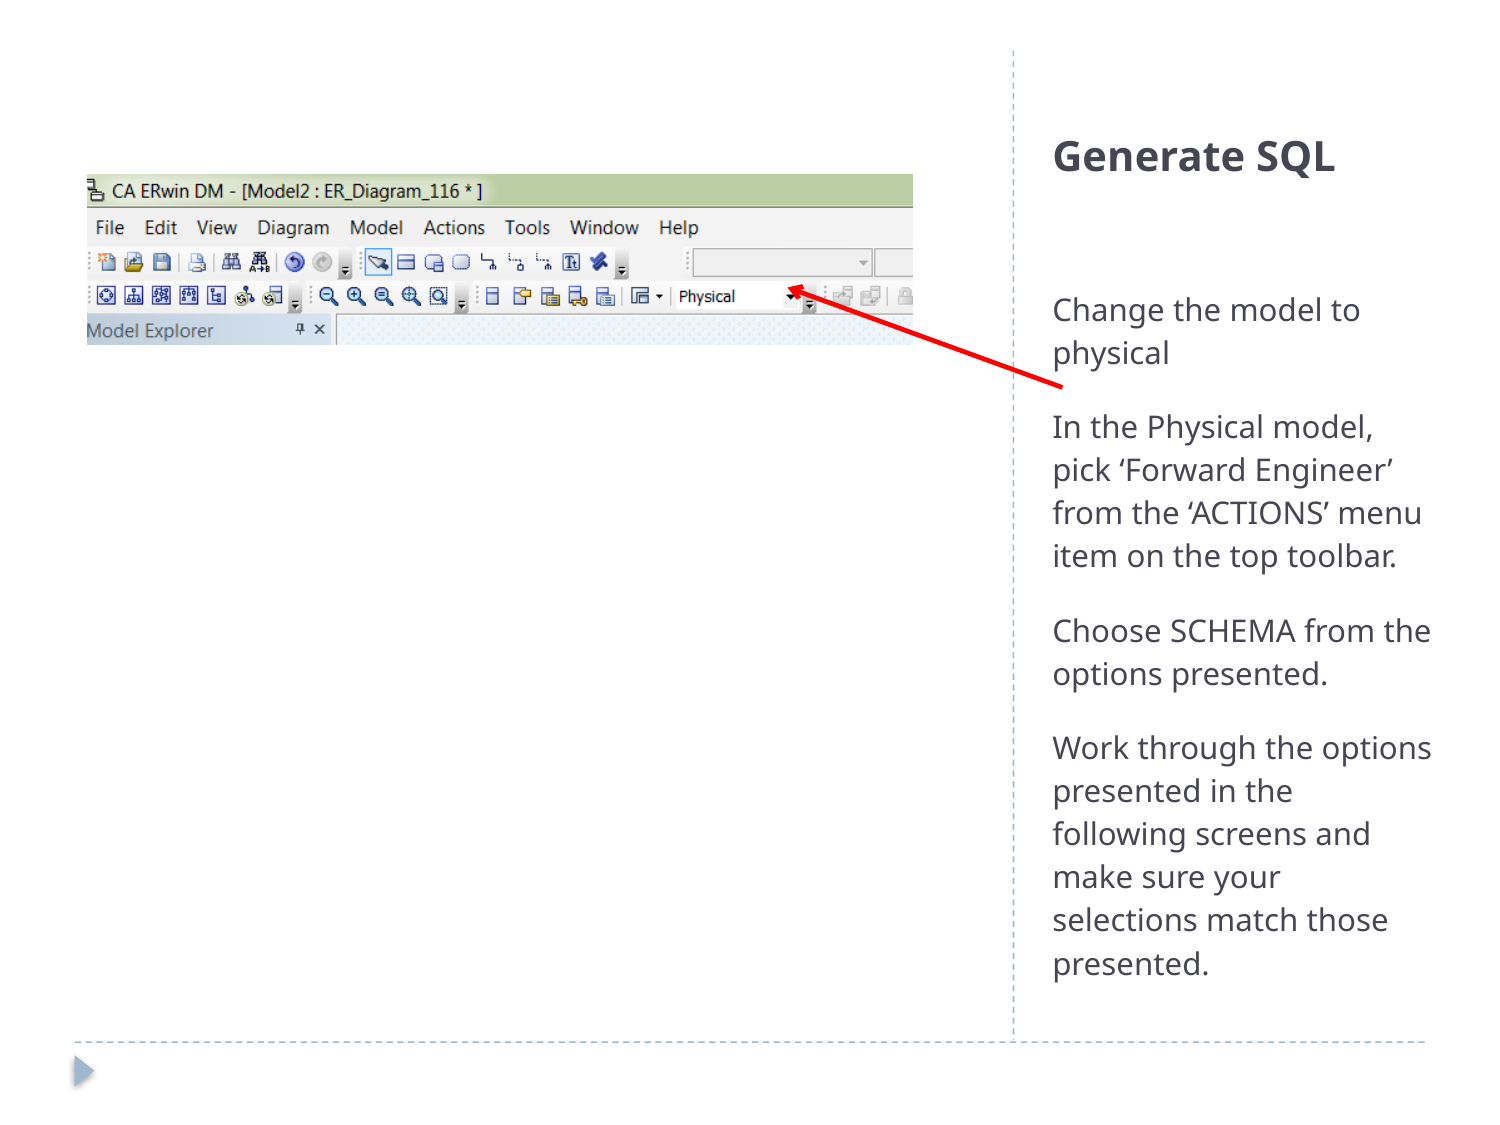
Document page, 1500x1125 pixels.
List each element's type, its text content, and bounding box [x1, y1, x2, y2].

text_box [787, 287, 1063, 388]
title Generate SQL [1037, 50, 1450, 188]
list Change the model to physical In the Physical model, pick ‘Forward Engineer’ from the ‘ACTIONS’ menu item on the top toolbar. Choose SCHEMA from the options presented. Work through the options presented in the following screens and make sure your selections match those presented. [1037, 200, 1450, 995]
picture [87, 174, 913, 346]
